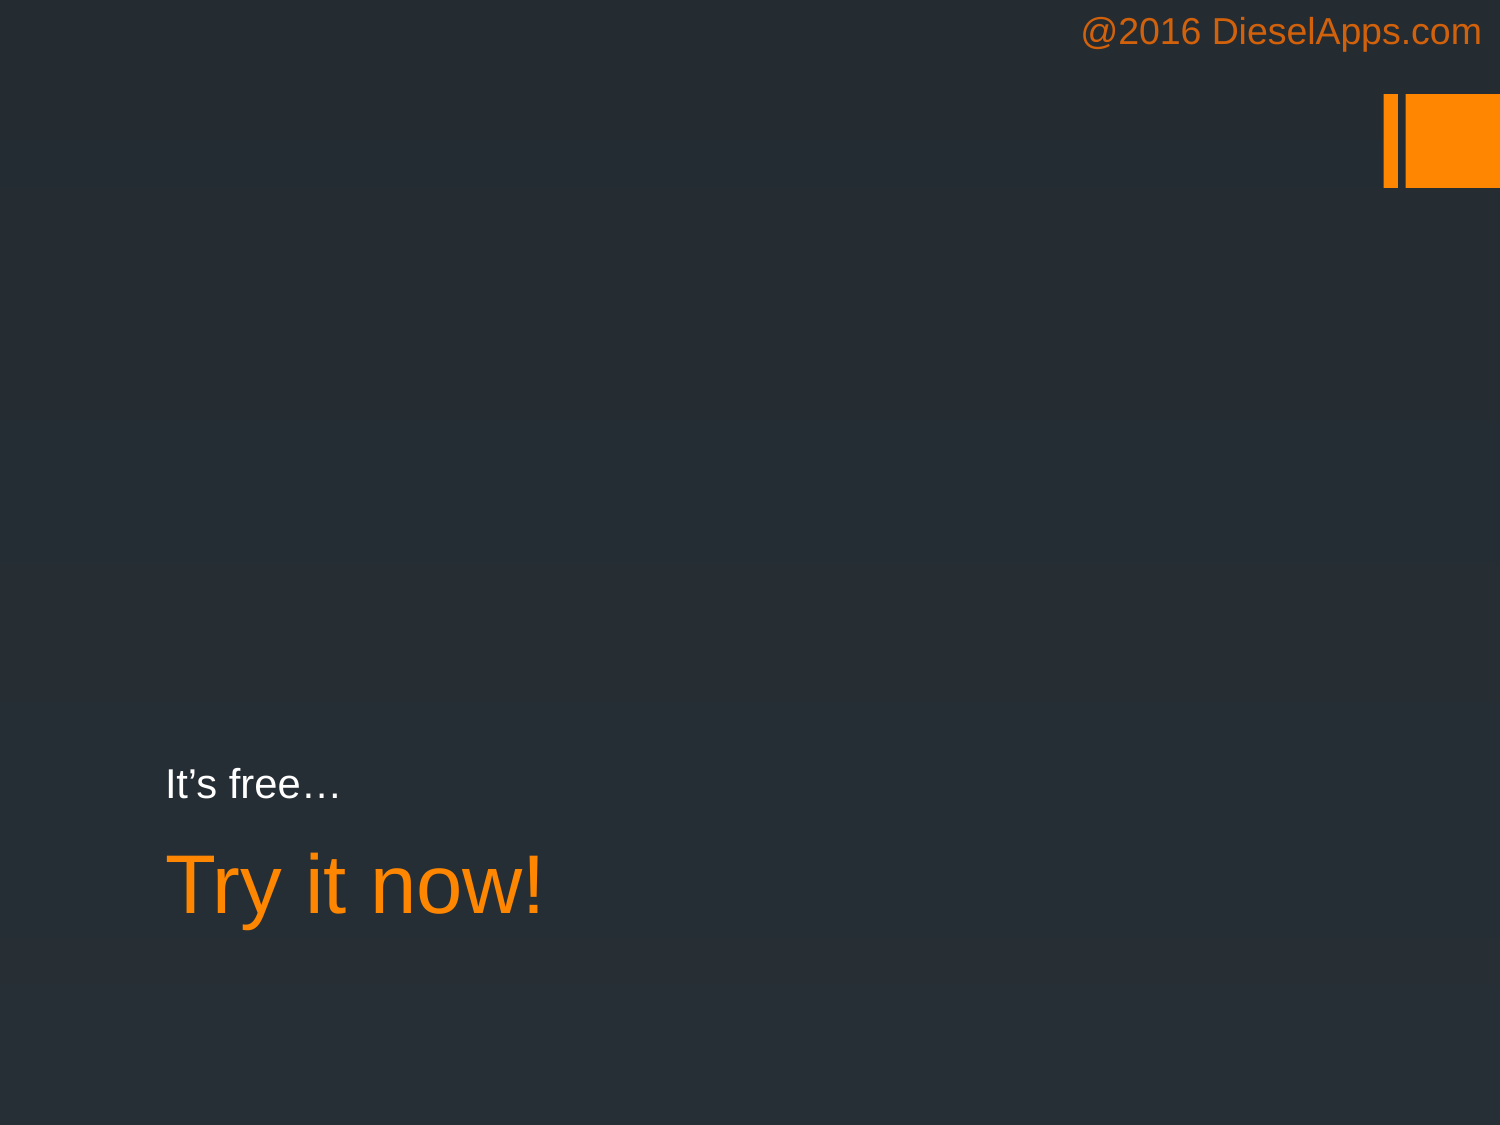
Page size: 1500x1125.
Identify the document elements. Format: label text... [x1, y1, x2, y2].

list It’s free… [150, 634, 1350, 815]
title Try it now! [150, 823, 1350, 1036]
